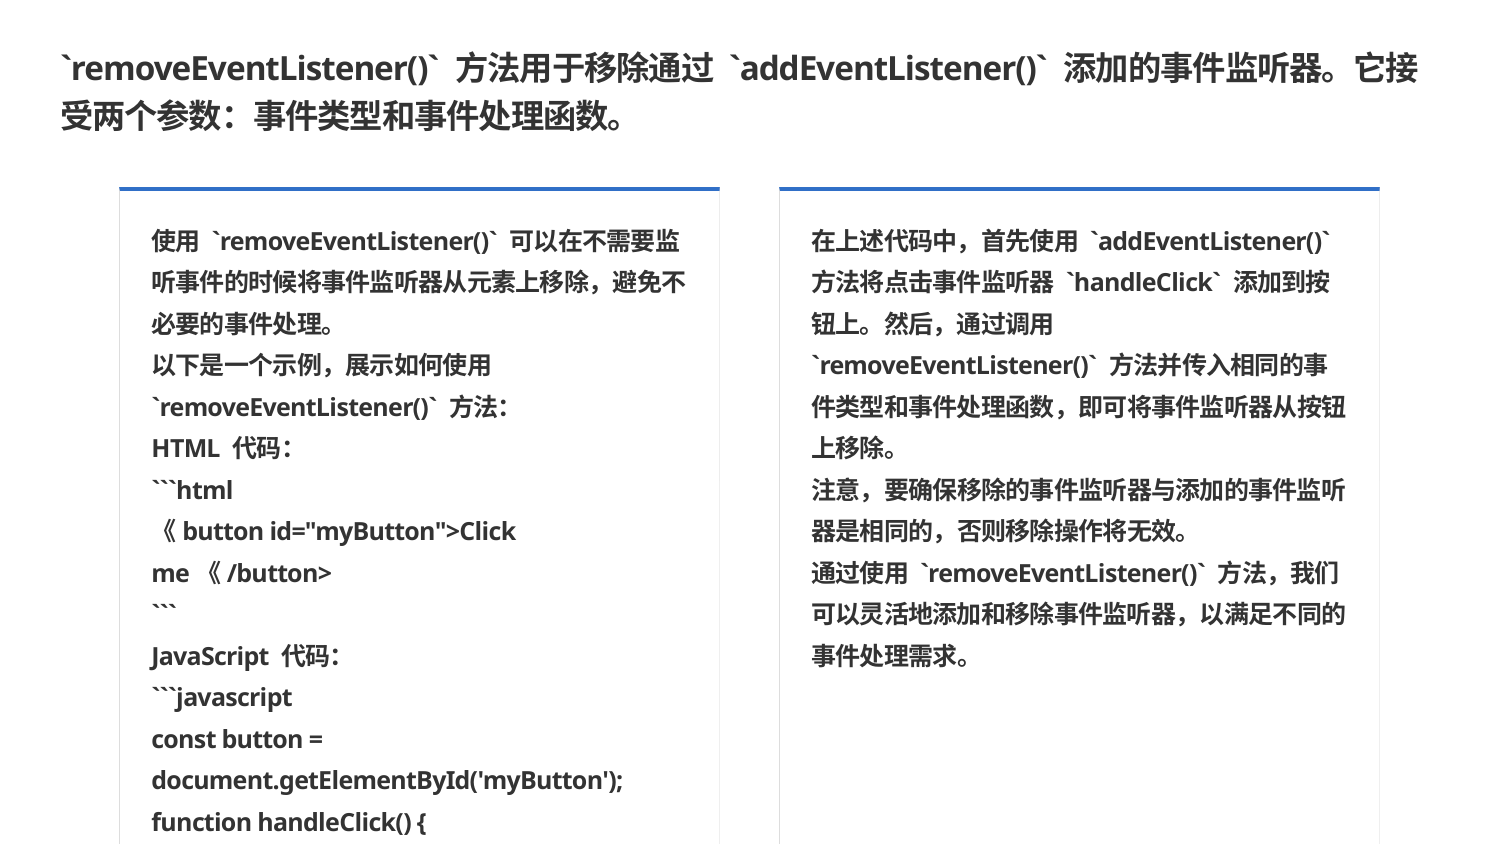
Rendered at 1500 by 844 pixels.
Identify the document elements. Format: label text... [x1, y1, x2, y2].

picture [779, 187, 1380, 844]
picture [119, 187, 720, 844]
text_box `removeEventListener()` 方法用于移除通过 `addEventListener()` 添加的事件监听器。它接受两个参数：事件类型和事件处理函数。 [60, 37, 1440, 135]
